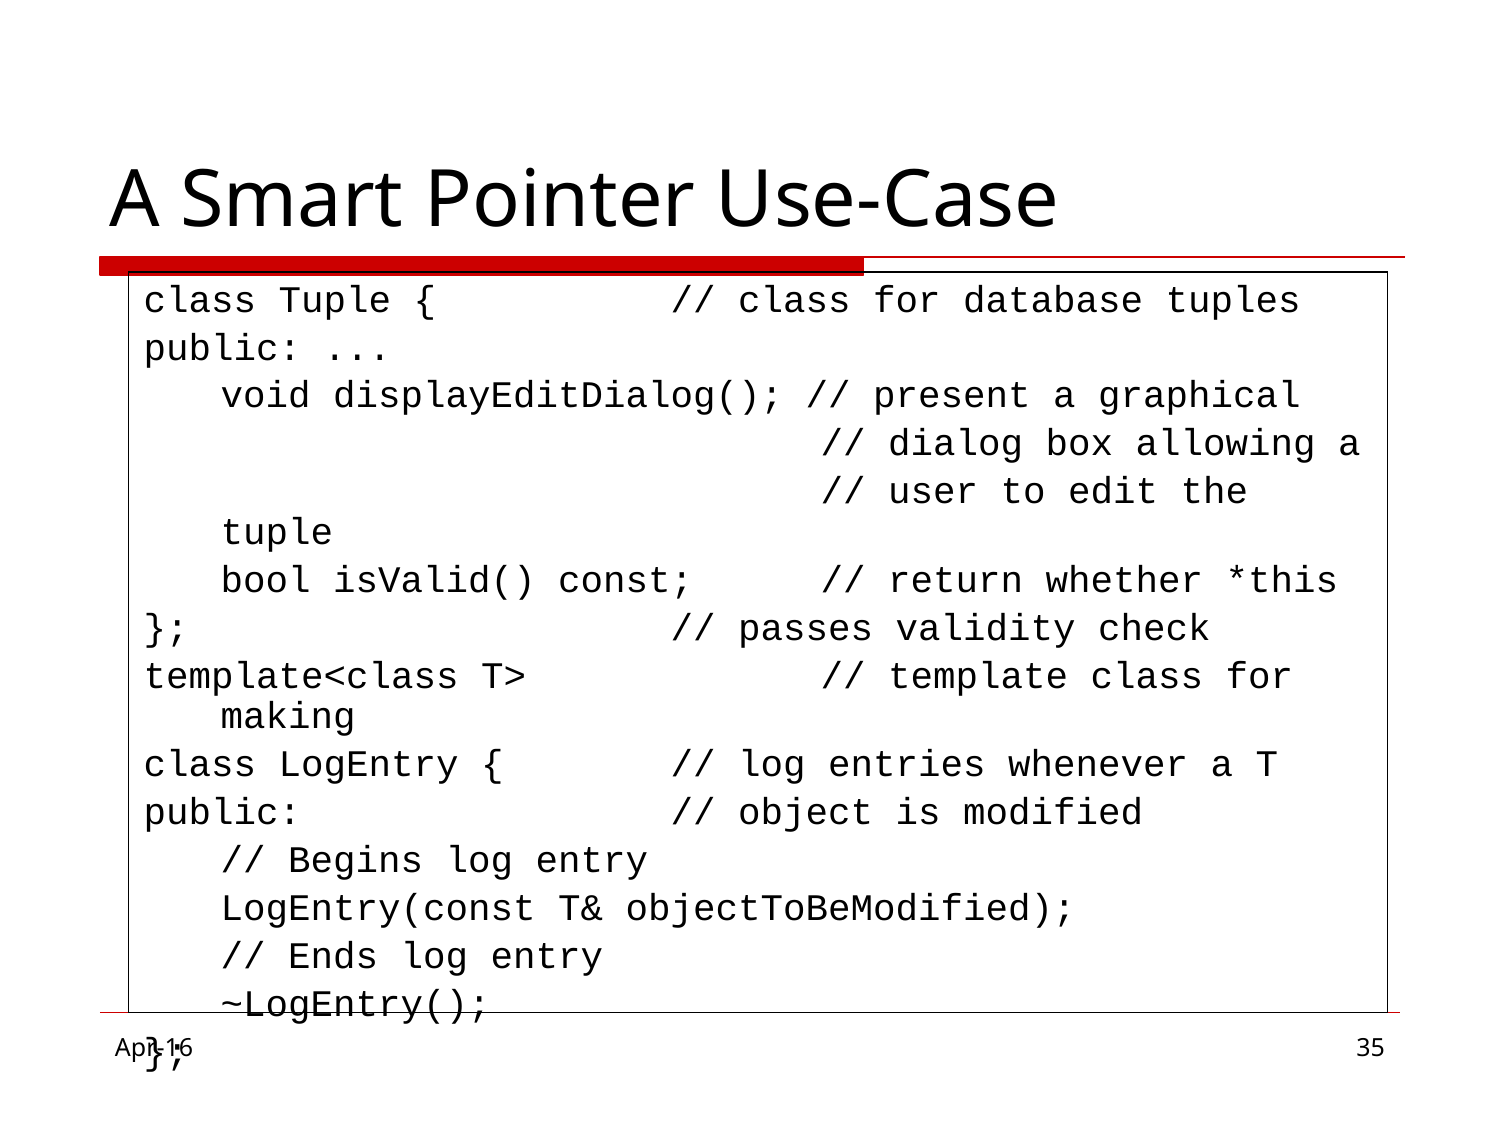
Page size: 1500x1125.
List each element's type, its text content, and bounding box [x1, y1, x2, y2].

text_box Apr-16 [99, 1024, 400, 1103]
title A Smart Pointer Use-Case [94, 50, 1407, 250]
list class Tuple { // class for database tuples public: ... void displayEditDialog(); // present a graphical // dialog box allowing a // user to edit the tuple bool isValid() const; // return whether *this }; // passes validity check template<class T> // template class for making class LogEntry { // log entries whenever a T public: // object is modified // Begins log entry LogEntry(const T& objectToBeModified); // Ends log entry ~LogEntry(); }; [128, 272, 1388, 1013]
text_box ‹#› [1087, 1024, 1400, 1103]
